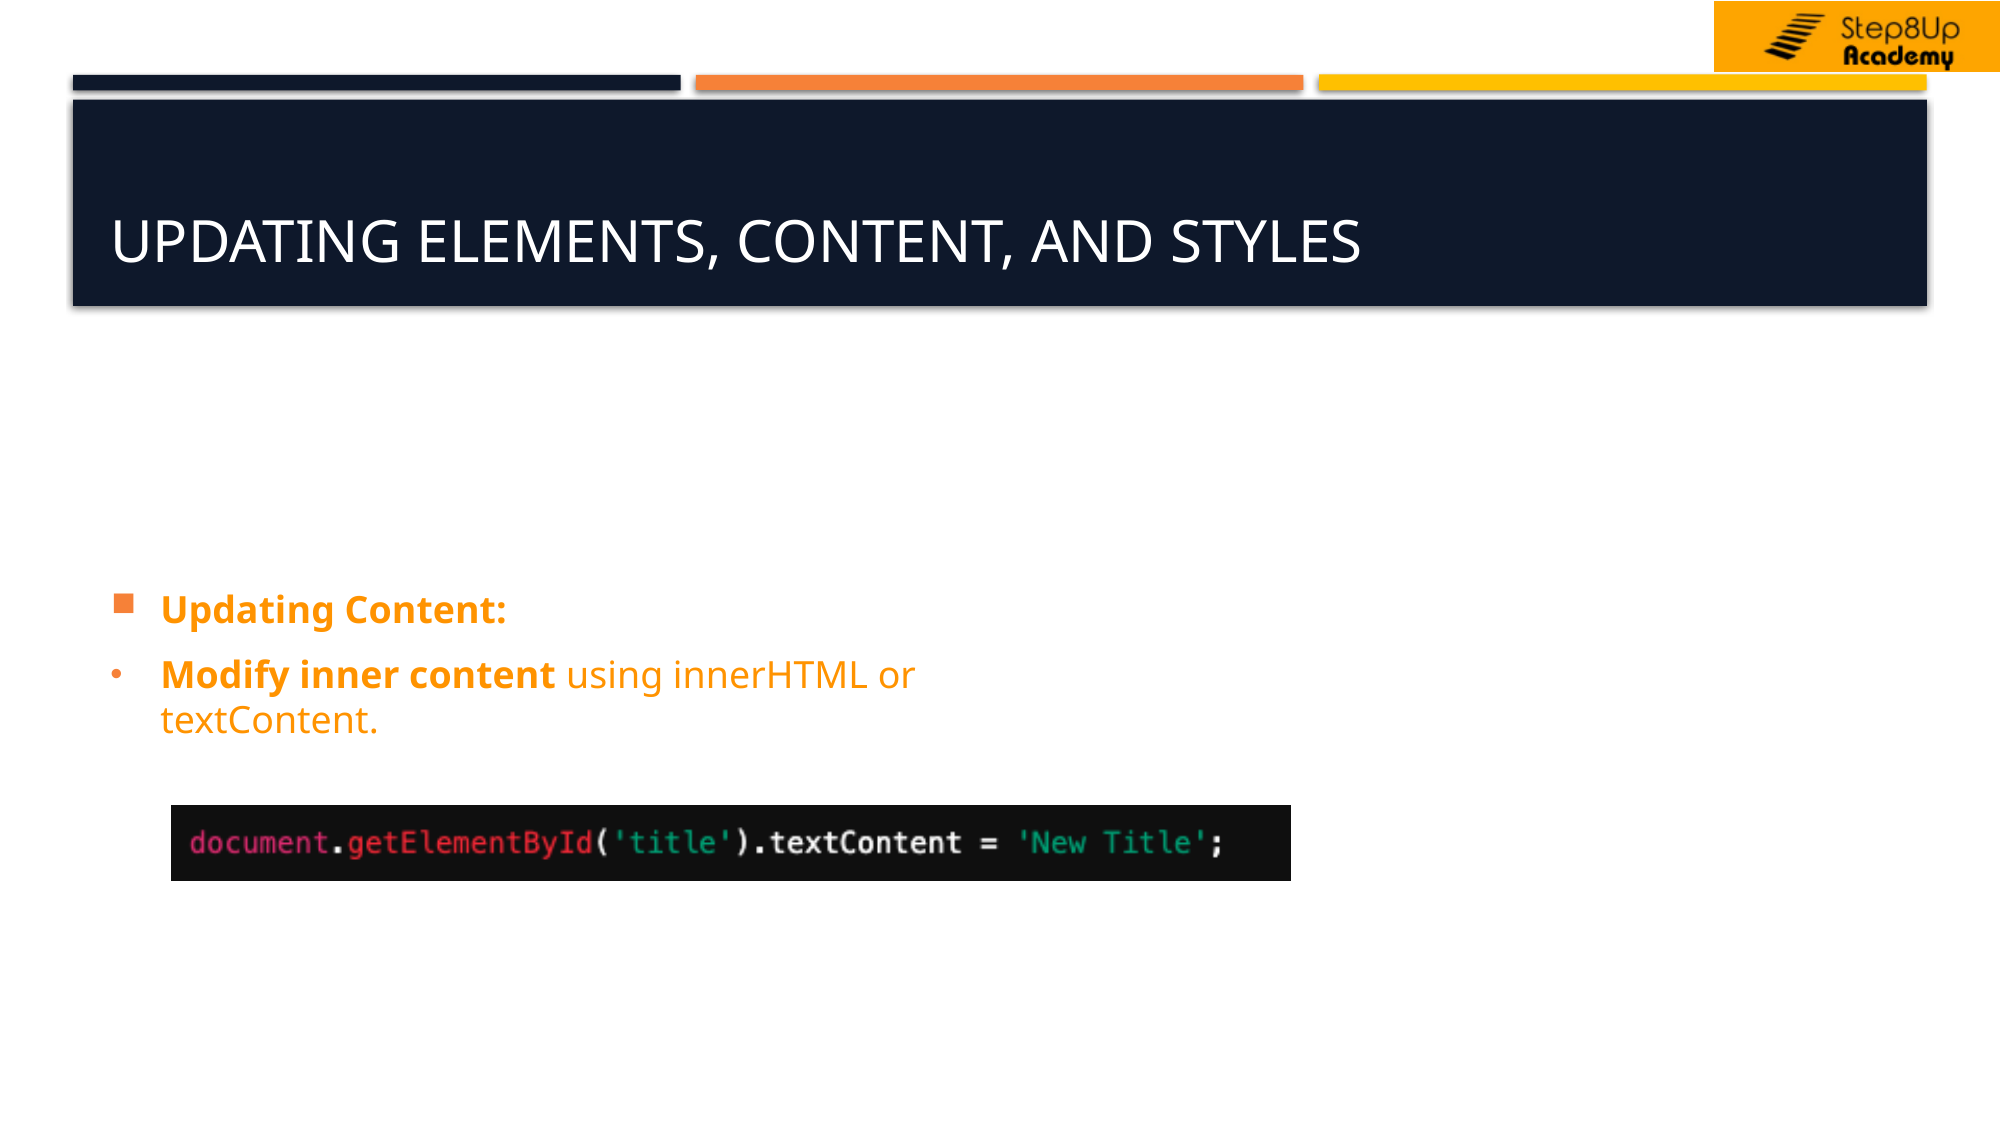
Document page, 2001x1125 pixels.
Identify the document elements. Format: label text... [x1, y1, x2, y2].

picture [170, 805, 1291, 882]
title Updating Elements, Content, and Styles [95, 119, 1905, 282]
list Updating Content: Modify inner content using innerHTML or textContent. [95, 365, 985, 962]
picture [1714, 1, 2000, 72]
